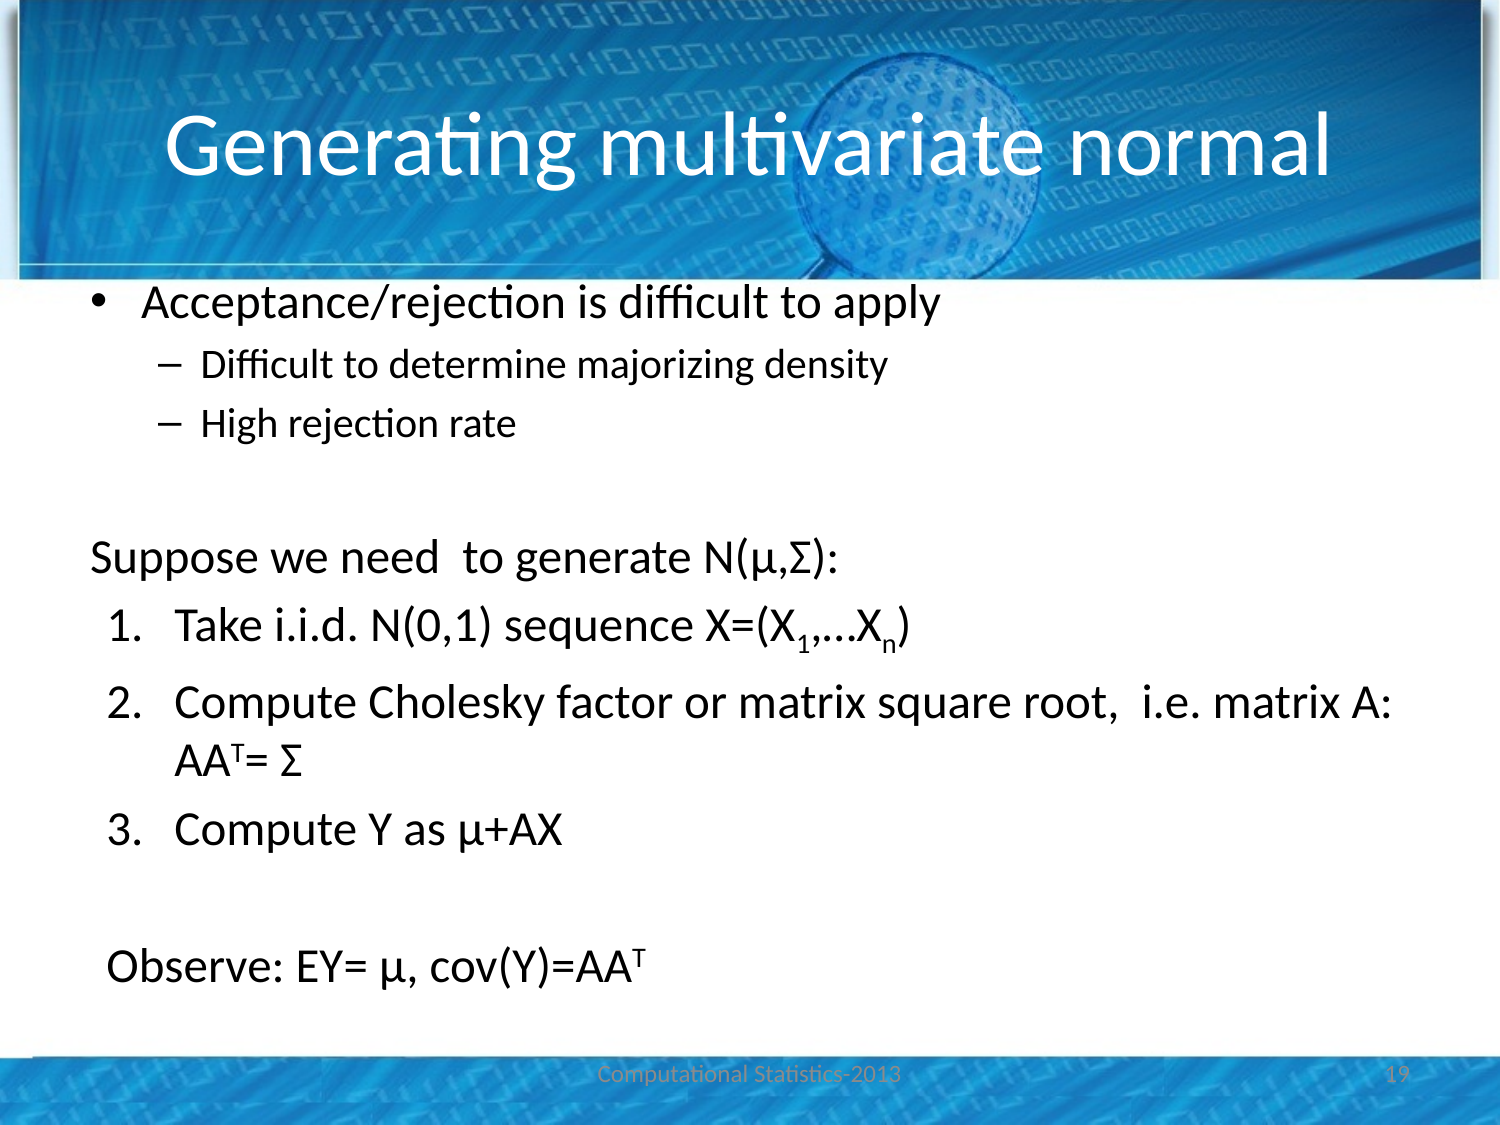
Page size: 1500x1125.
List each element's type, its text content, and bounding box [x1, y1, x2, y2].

slide_number 19 [1074, 1042, 1425, 1103]
picture [0, 0, 1500, 1125]
list Acceptance/rejection is difficult to apply Difficult to determine majorizing density High rejection rate Suppose we need to generate N(μ,Σ): Take i.i.d. N(0,1) sequence X=(X1,…Xn) Compute Cholesky factor or matrix square root, i.e. matrix A: AAT= Σ Compute Y as μ+AX Observe: EY= μ, cov(Y)=AAT [75, 262, 1425, 1005]
title Generating multivariate normal [75, 45, 1425, 233]
footer Computational Statistics-2013 [512, 1042, 988, 1103]
